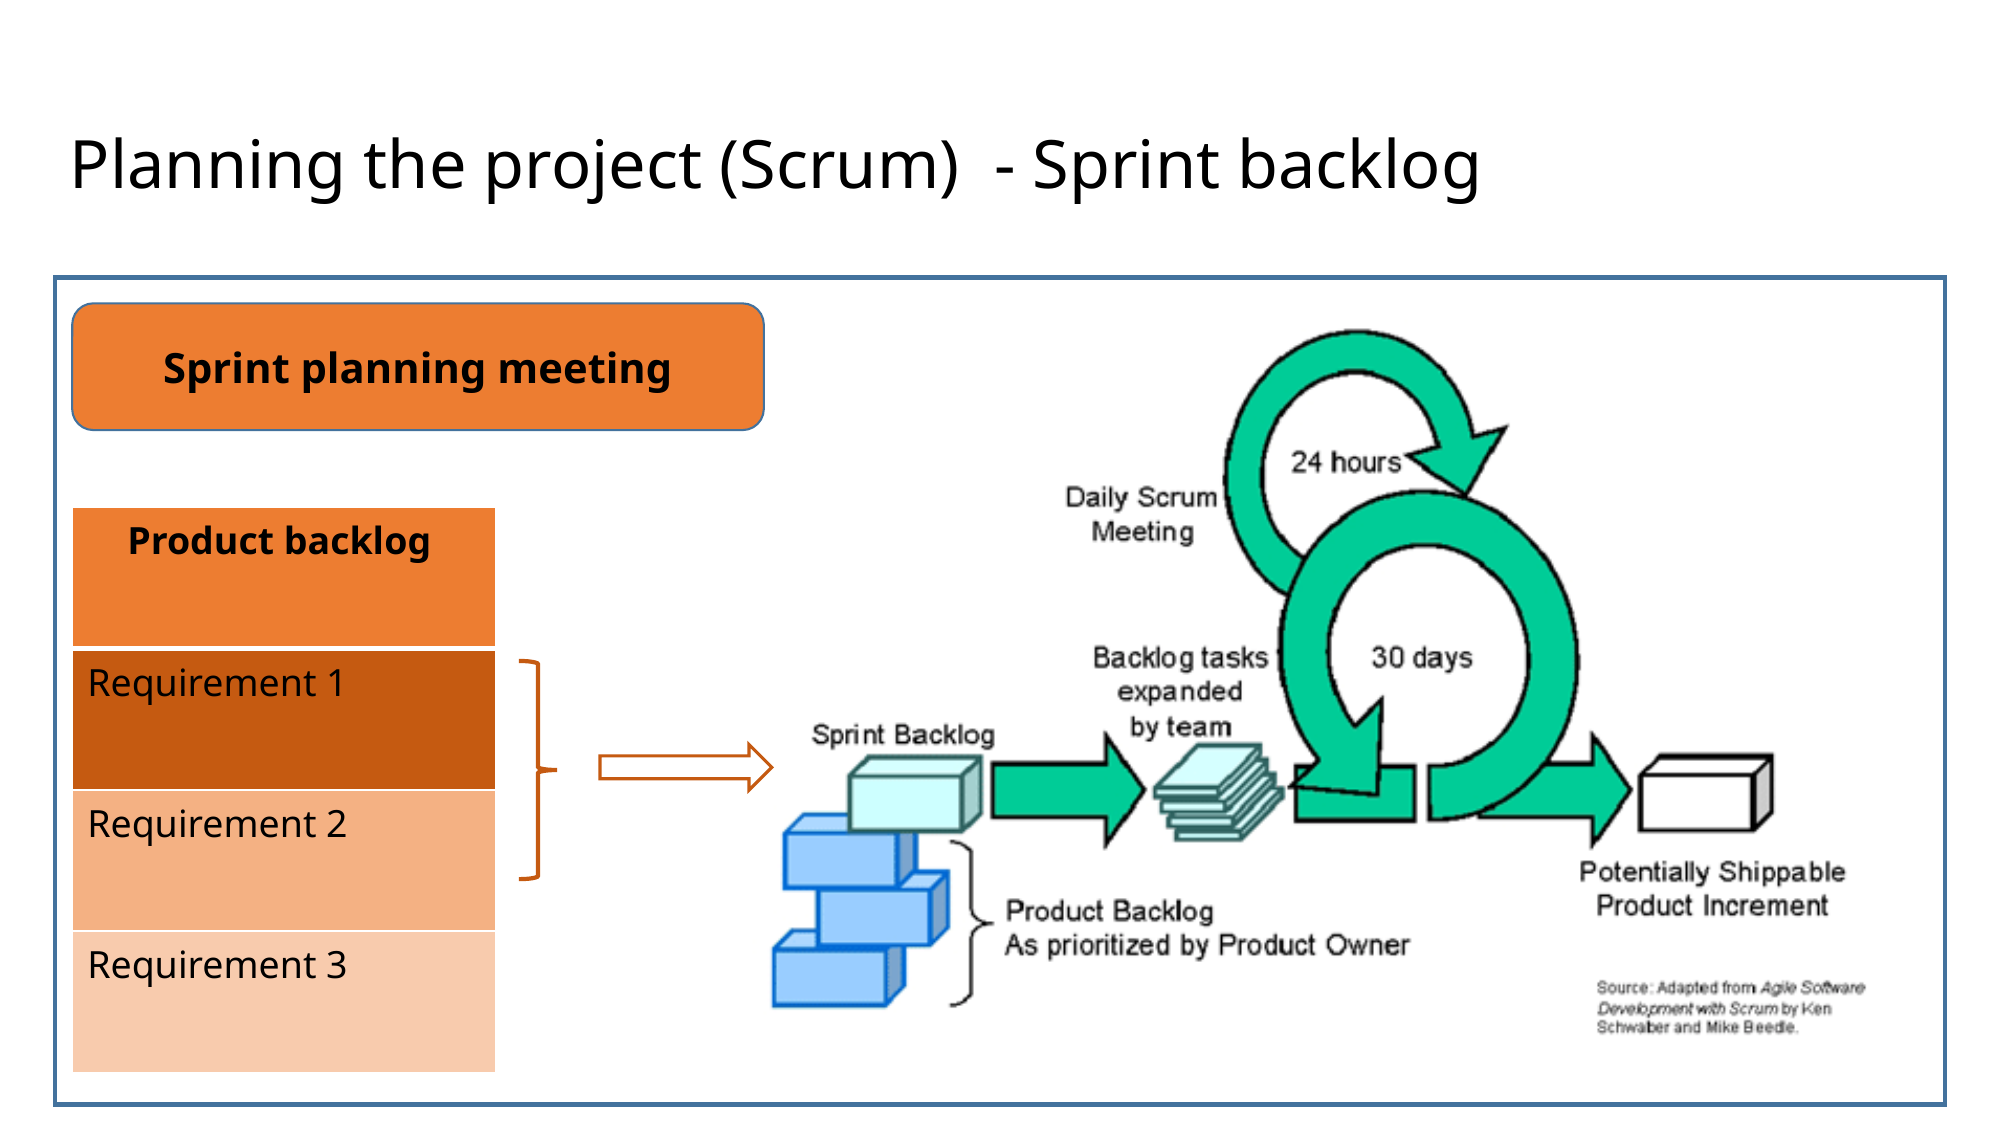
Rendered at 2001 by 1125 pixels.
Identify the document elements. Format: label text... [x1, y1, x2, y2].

text_box [54, 276, 1946, 1105]
table_cell Requirement 3 [73, 932, 495, 1072]
table_cell Requirement 2 [73, 791, 495, 930]
title Planning the project (Scrum) - Sprint backlog [54, 58, 1780, 276]
text_box [518, 660, 558, 880]
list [733, 300, 1885, 1073]
table_cell Requirement 1 [73, 651, 495, 789]
text_box [598, 754, 733, 780]
table_header Product backlog [73, 508, 495, 646]
text_box Sprint planning meeting [71, 302, 733, 432]
